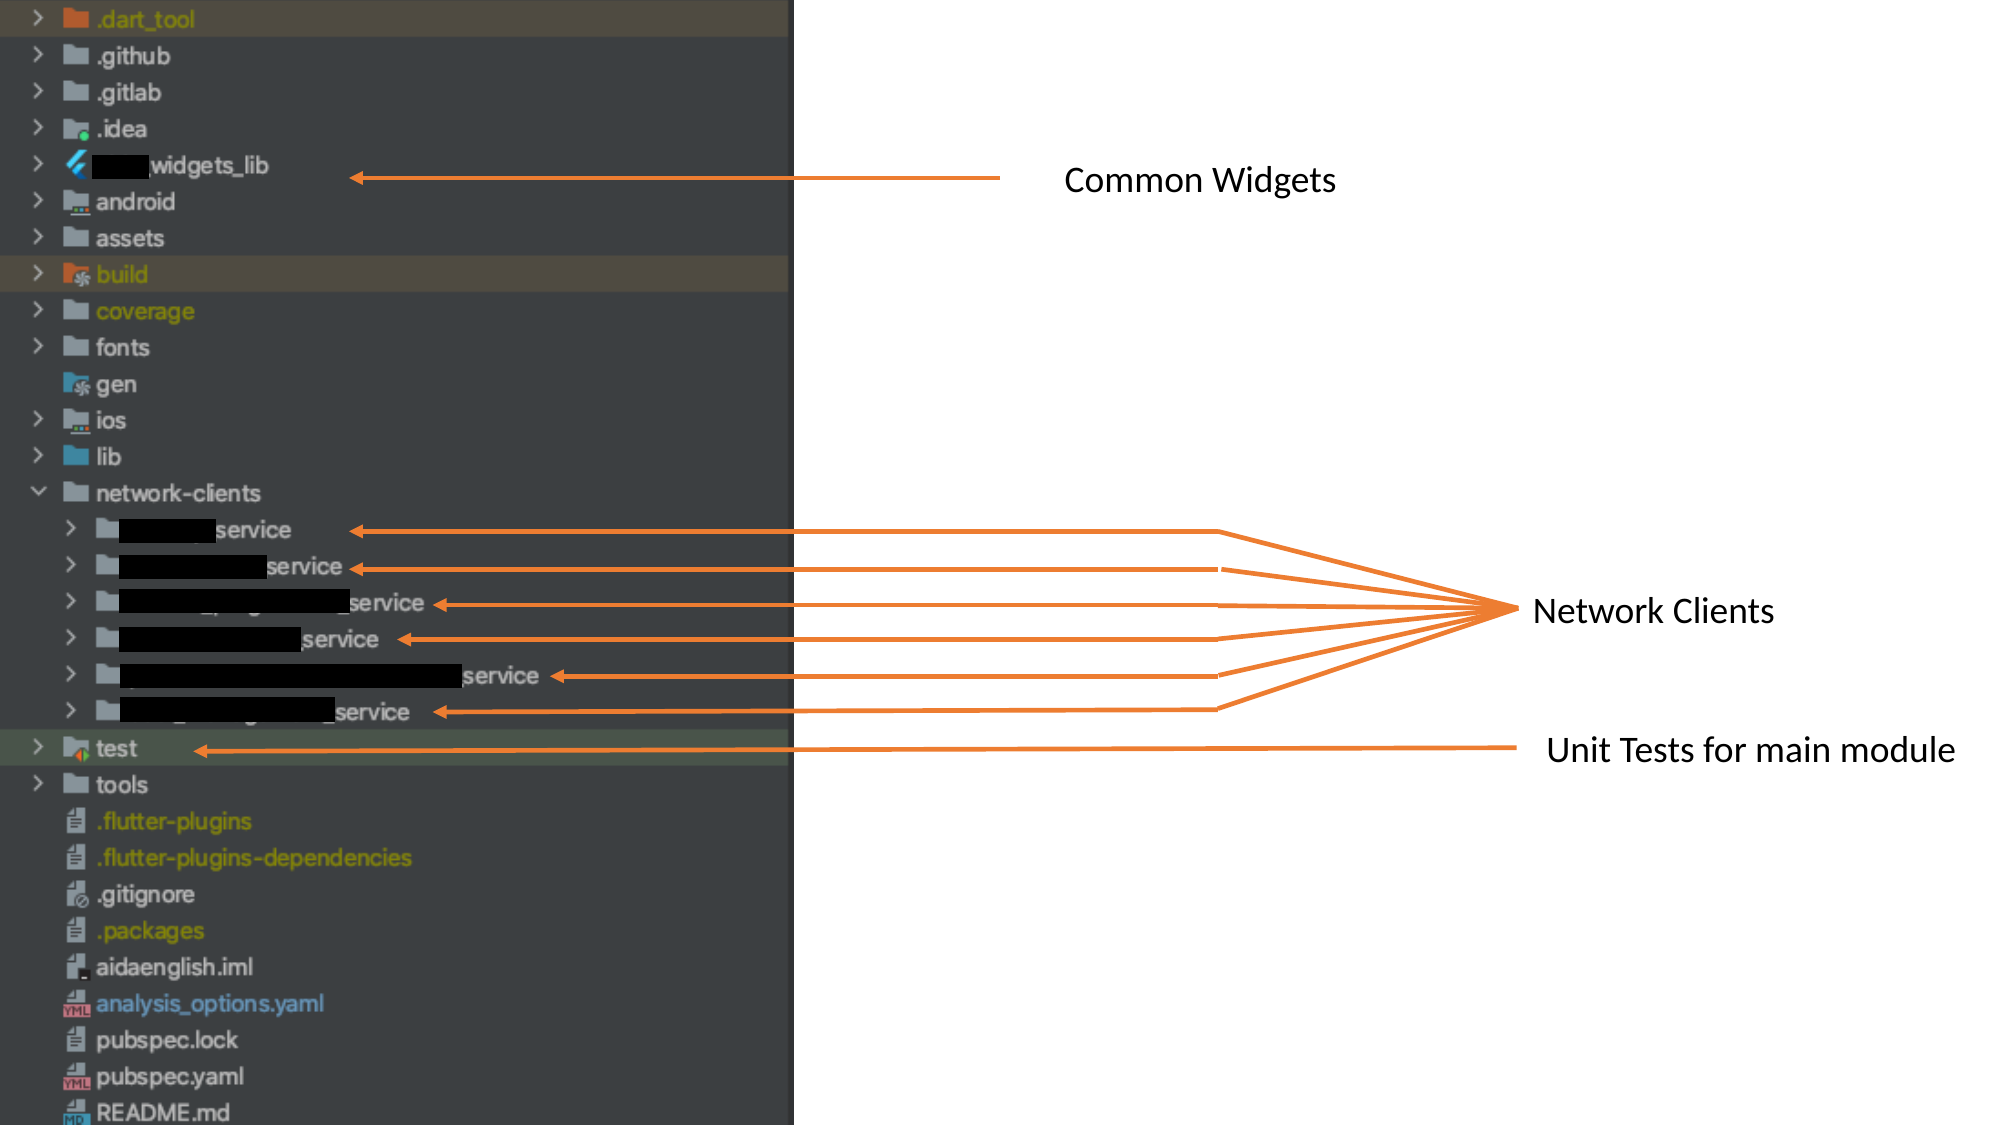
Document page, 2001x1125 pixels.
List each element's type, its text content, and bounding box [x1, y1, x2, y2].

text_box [1221, 569, 1517, 605]
text_box Common Widgets [1049, 147, 1352, 208]
picture [0, 0, 794, 1125]
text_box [1217, 531, 1517, 605]
text_box Network Clients [1518, 578, 1791, 639]
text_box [432, 709, 1218, 713]
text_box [1217, 608, 1517, 709]
text_box Unit Tests for main module [1531, 717, 1972, 778]
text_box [193, 747, 1517, 752]
